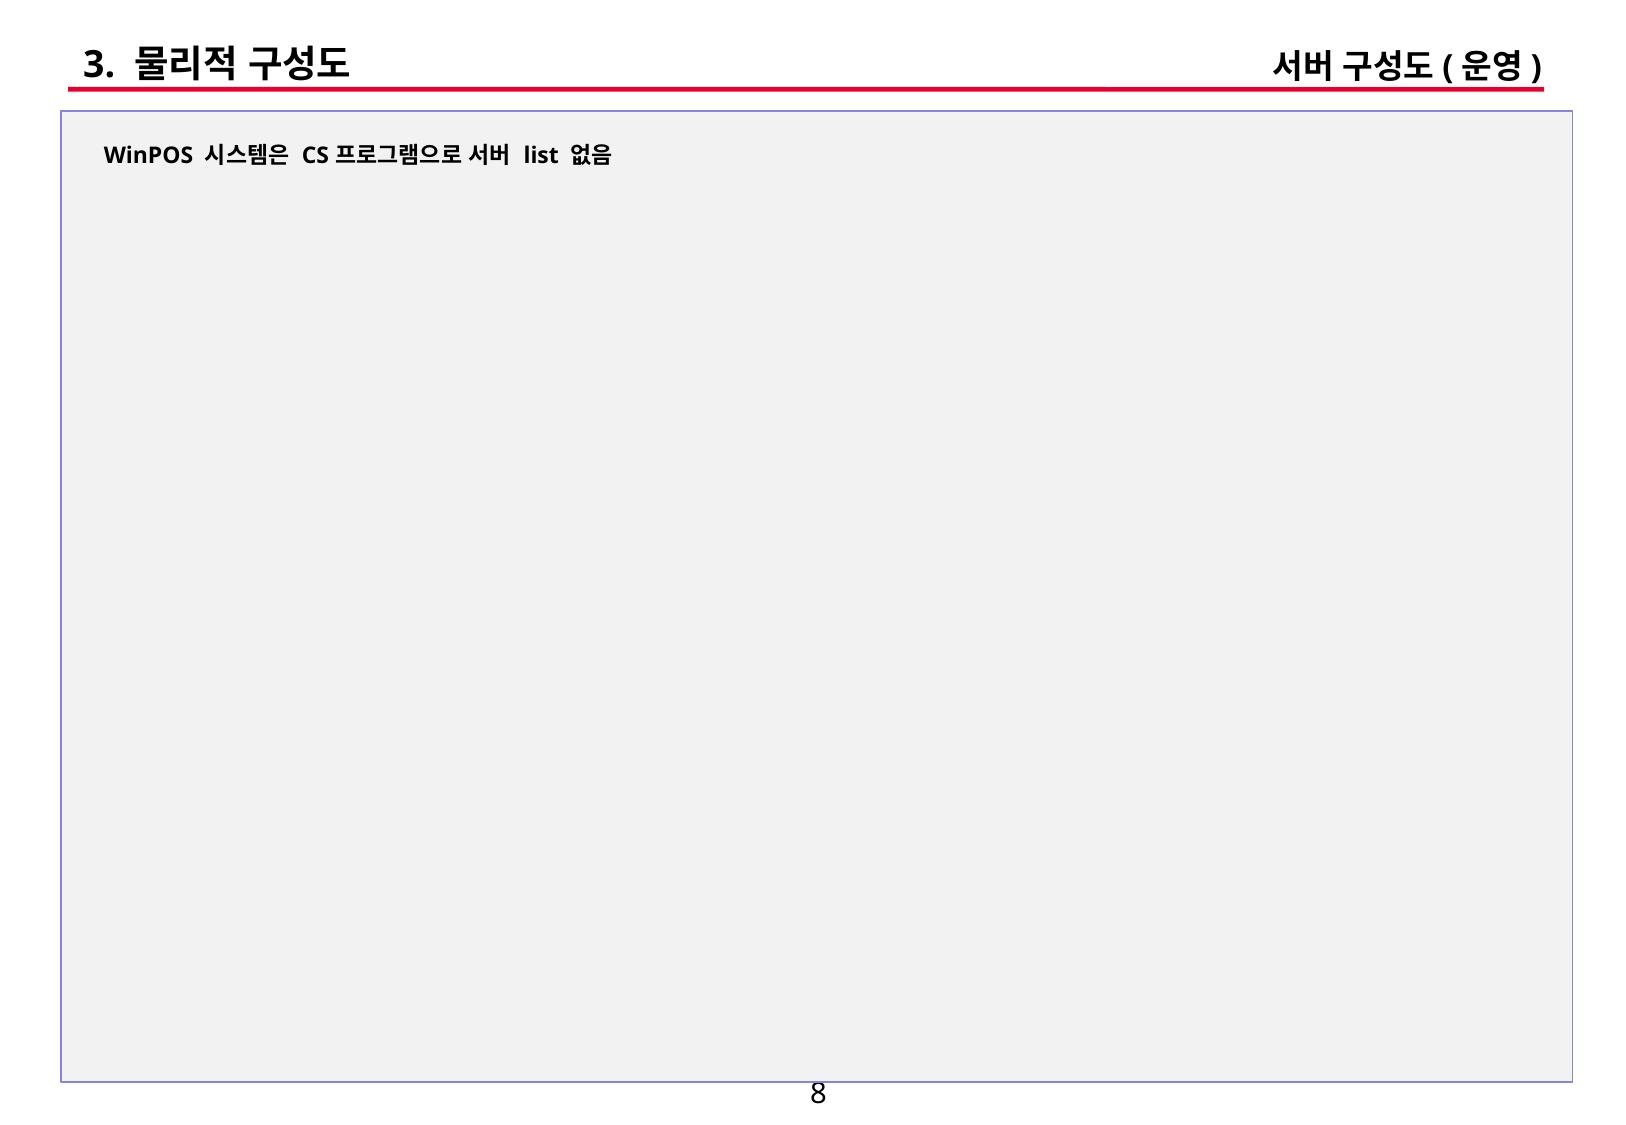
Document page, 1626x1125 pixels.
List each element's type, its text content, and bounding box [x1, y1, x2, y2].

text_box WinPOS 시스템은 CS프로그램으로 서버 list 없음 [103, 148, 1333, 168]
text_box 3. 물리적 구성도 [68, 37, 1145, 93]
text_box [60, 110, 1573, 1083]
text_box 서버 구성도(운영) [1145, 37, 1557, 93]
